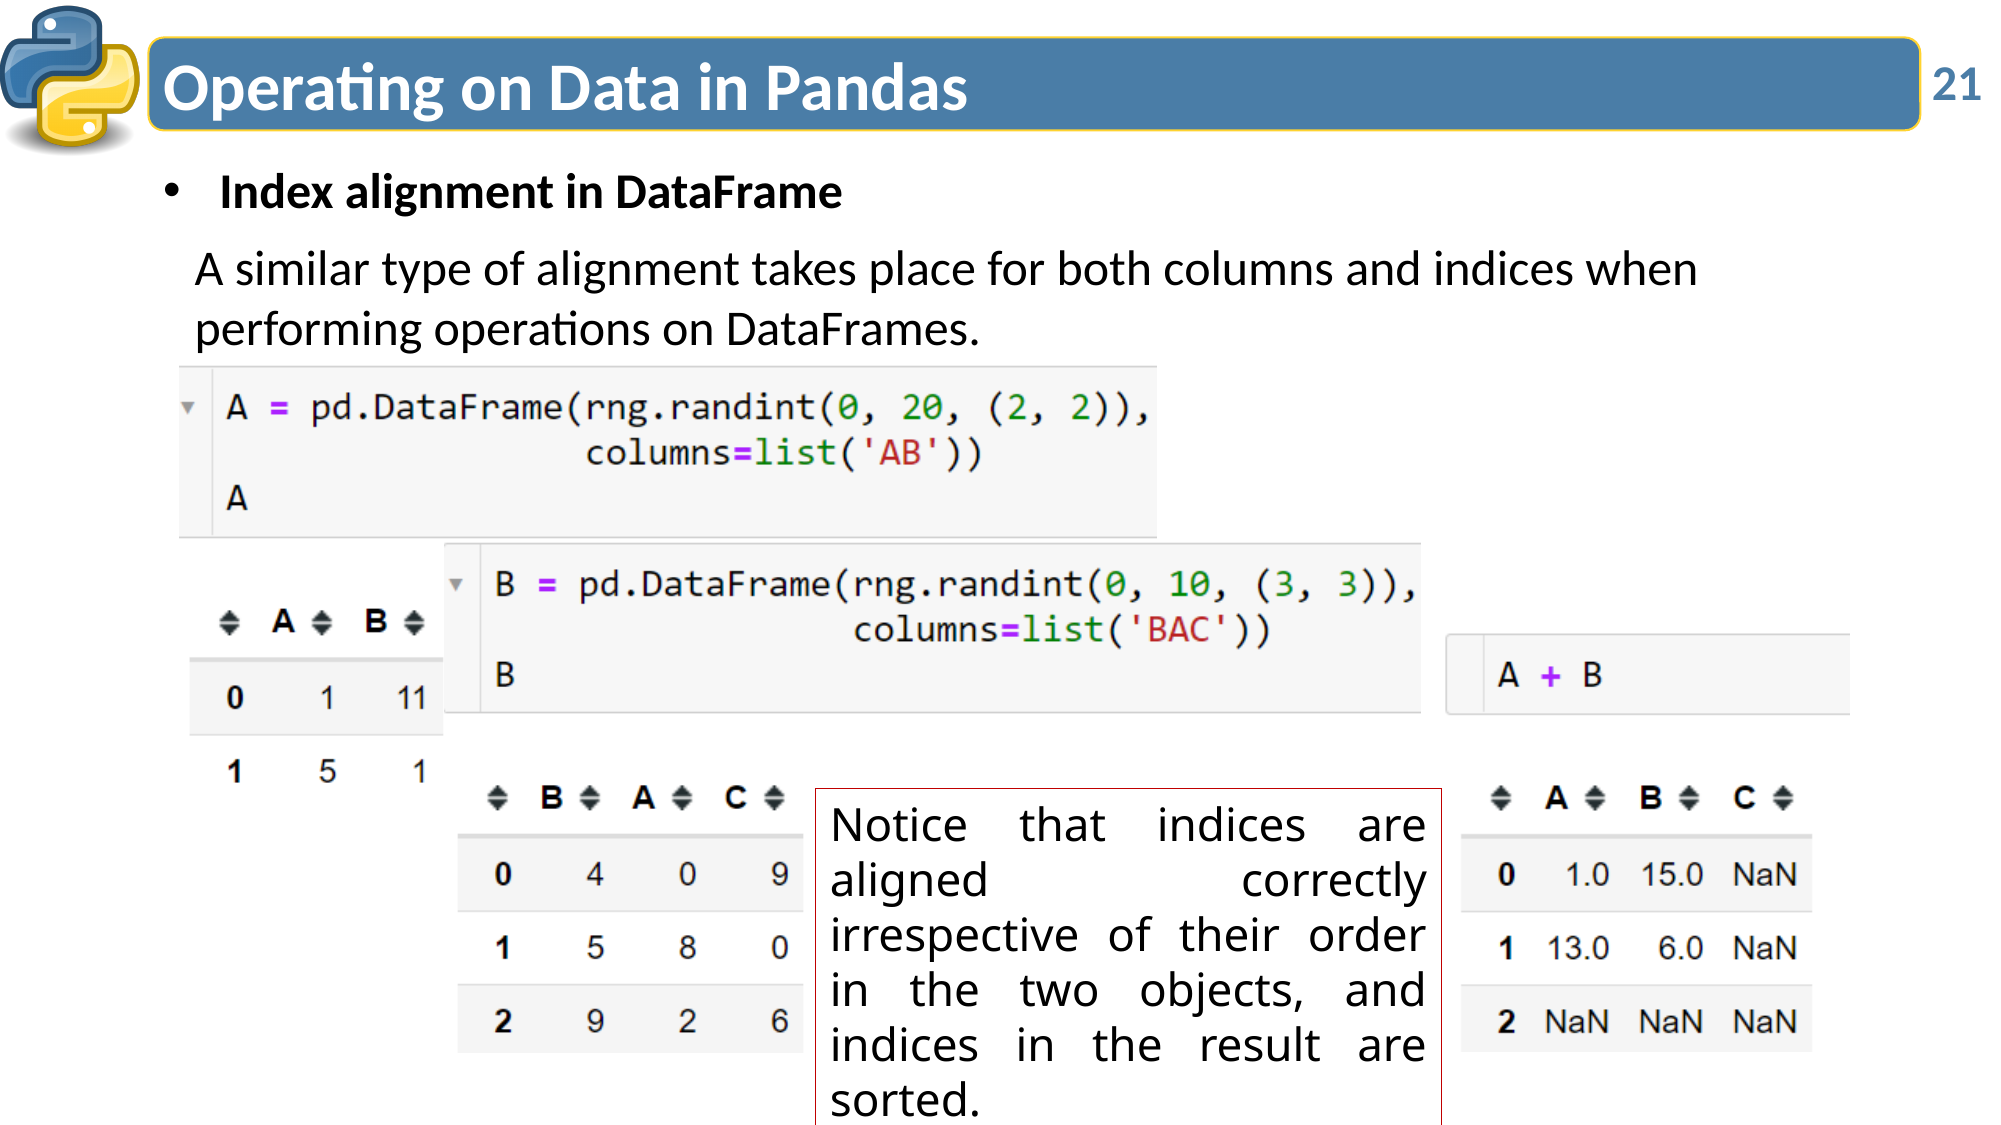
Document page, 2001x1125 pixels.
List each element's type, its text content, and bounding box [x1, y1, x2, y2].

text_box Index alignment in DataFrame [148, 151, 891, 227]
title Operating on Data in Pandas [148, 43, 1932, 133]
picture [1441, 626, 1850, 1052]
slide_number 21 [1917, 43, 2000, 131]
picture [0, 2, 149, 160]
picture [179, 363, 1421, 1053]
text_box Notice that indices are aligned correctly irrespective of their order in the two objects, and indices in the result are sorted. [815, 788, 1442, 1125]
text_box A similar type of alignment takes place for both columns and indices when performing operations on DataFrames. [179, 227, 1932, 363]
